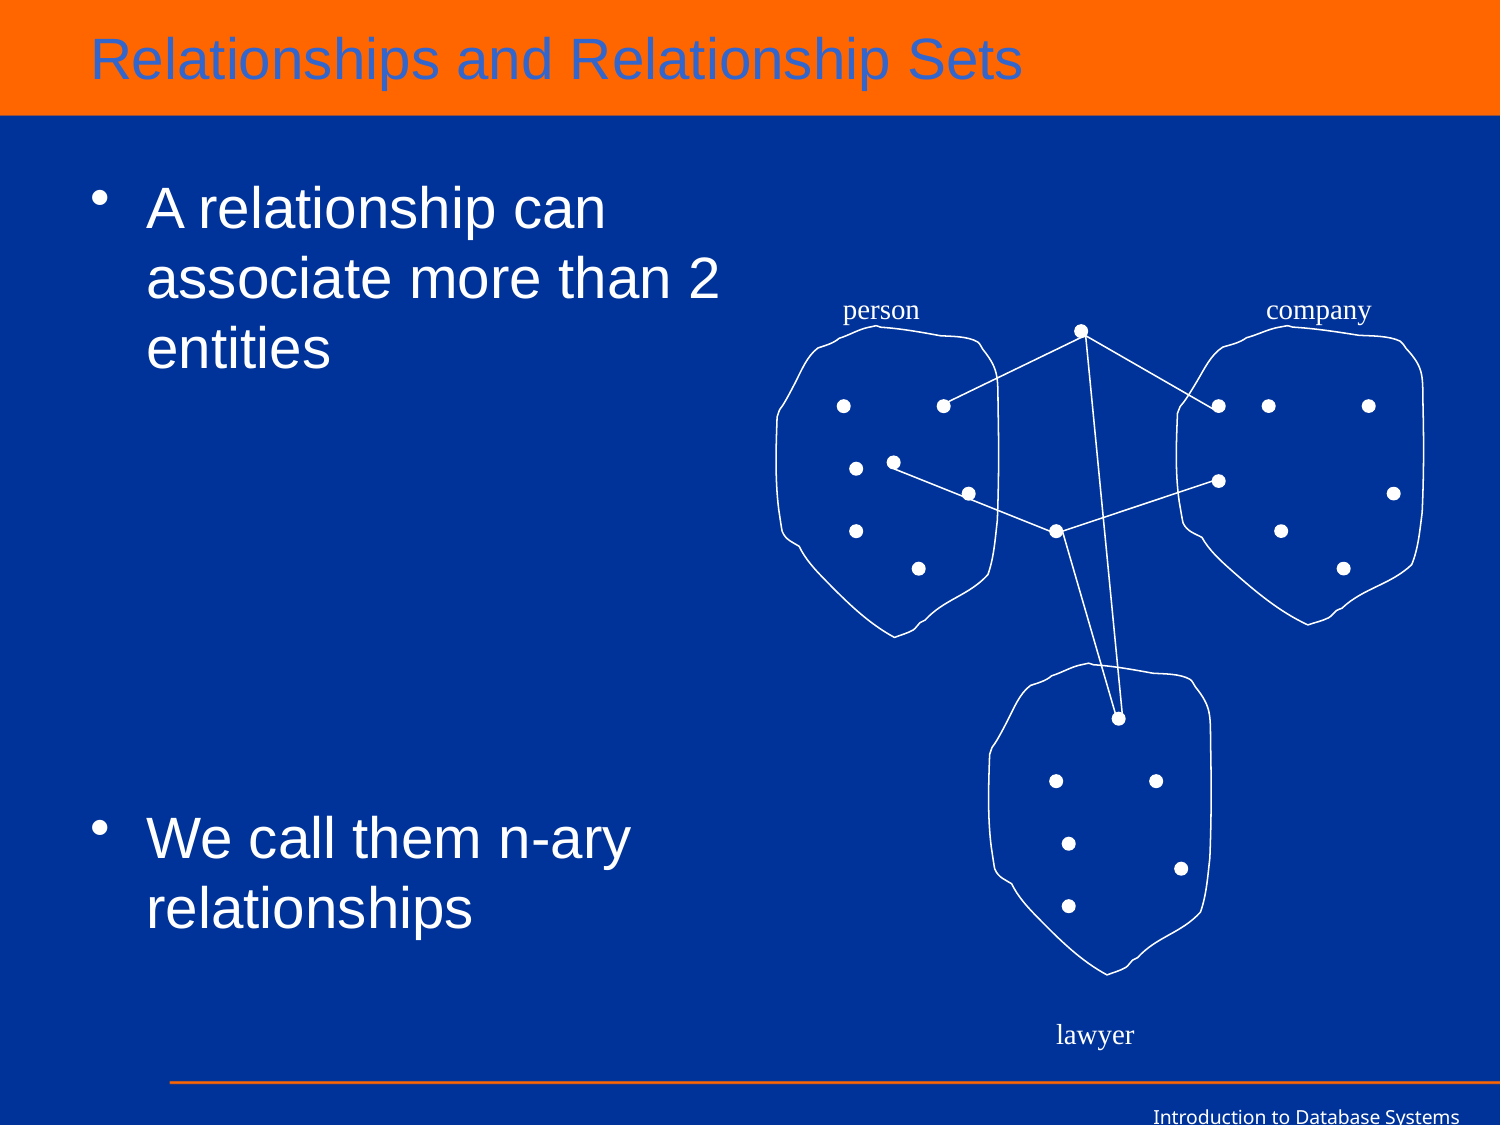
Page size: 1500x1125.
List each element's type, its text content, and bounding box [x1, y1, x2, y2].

text_box [849, 524, 863, 538]
text_box [912, 562, 925, 575]
text_box [1262, 399, 1275, 413]
text_box lawyer [1041, 974, 1150, 1058]
text_box [988, 669, 1212, 974]
text_box [1075, 324, 1088, 337]
text_box company [1251, 249, 1387, 333]
list A relationship can associate more than 2 entities We call them n-ary relationships [74, 162, 737, 1063]
text_box [1174, 862, 1188, 875]
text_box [893, 468, 1053, 528]
footer Introduction to Database Systems [799, 1074, 1476, 1125]
text_box [1387, 487, 1400, 500]
text_box [776, 333, 999, 638]
text_box [1337, 562, 1350, 575]
text_box [1149, 774, 1163, 788]
text_box [1049, 774, 1063, 788]
text_box [837, 399, 850, 413]
title Relationships and Relationship Sets [74, 0, 1426, 151]
text_box person [828, 249, 936, 333]
text_box [1176, 333, 1424, 625]
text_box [1085, 421, 1124, 475]
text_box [947, 330, 1076, 403]
text_box [1274, 525, 1288, 538]
text_box [1362, 399, 1375, 413]
text_box [1062, 837, 1075, 850]
text_box [1062, 899, 1075, 913]
text_box [937, 400, 949, 413]
text_box [887, 456, 900, 469]
text_box [849, 462, 863, 475]
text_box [1051, 535, 1113, 719]
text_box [1114, 540, 1124, 724]
text_box [1215, 474, 1225, 488]
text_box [1062, 476, 1215, 532]
picture [0, 0, 1500, 1125]
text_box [1085, 335, 1219, 413]
